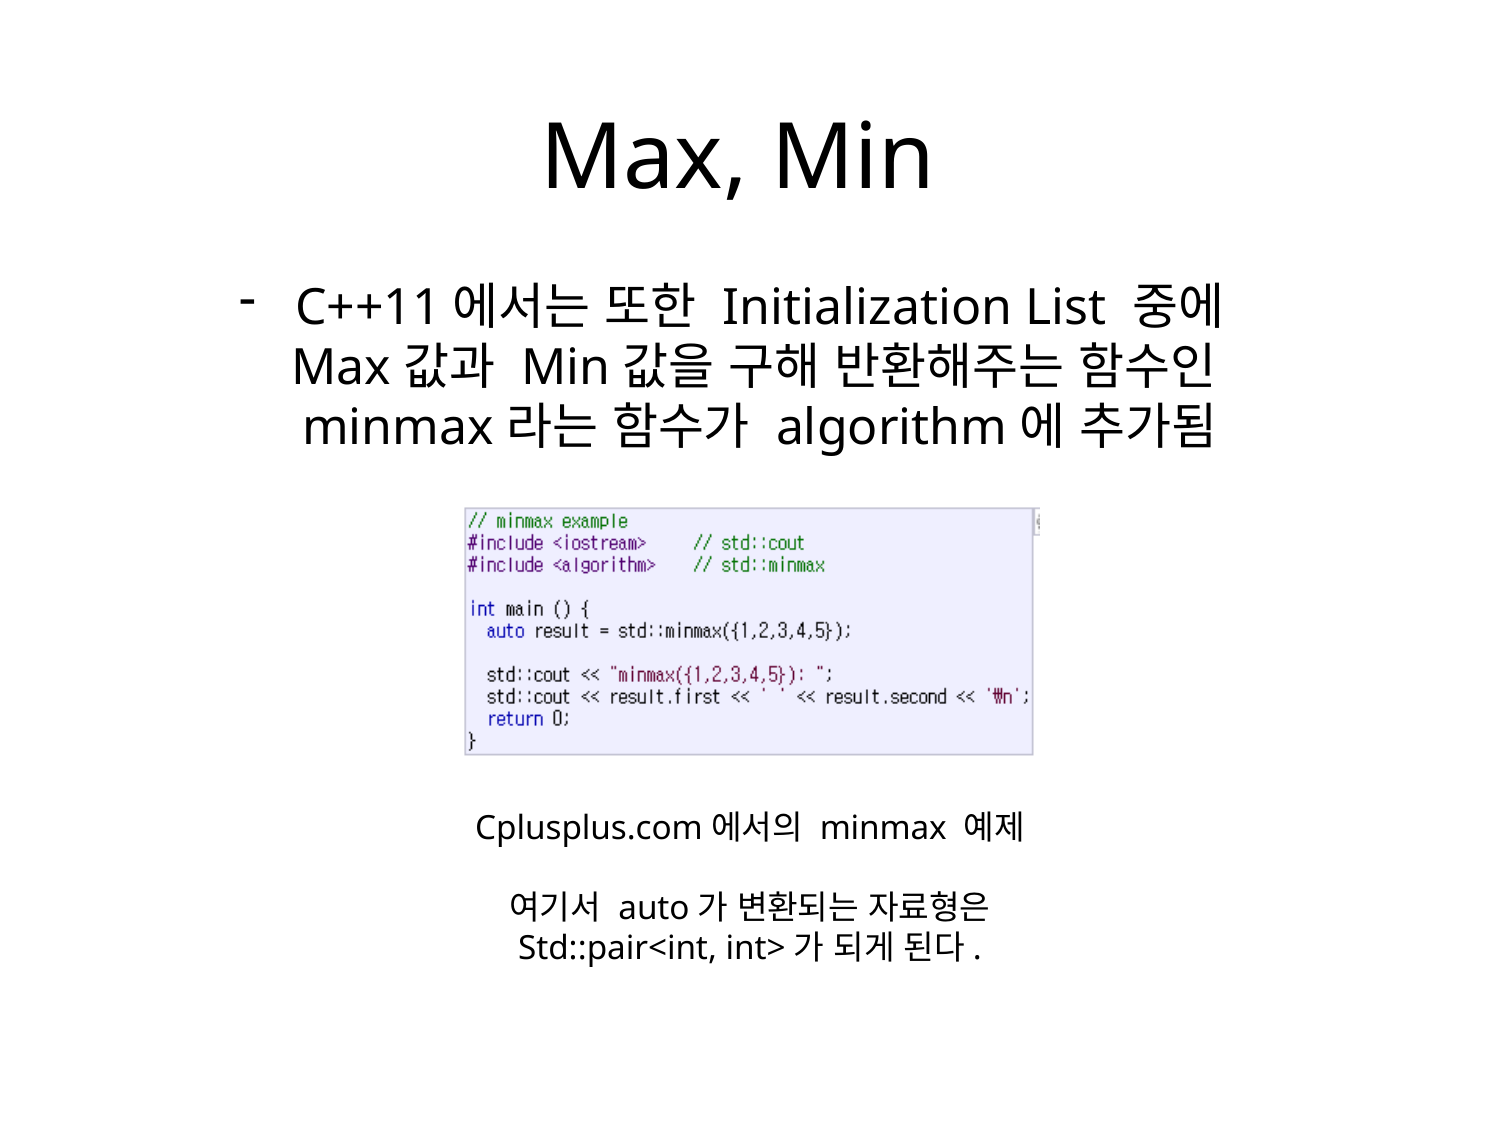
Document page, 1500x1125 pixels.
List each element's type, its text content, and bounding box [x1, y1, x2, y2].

title Max, Min [100, 30, 1376, 273]
subtitle C++11에서는 또한 Initialization List 중에 Max값과 Min값을 구해 반환해주는 함수인minmax라는 함수가 algorithm에 추가됨 [206, 267, 1257, 776]
picture [459, 503, 1040, 762]
text_box Cplusplus.com에서의 minmax 예제 여기서 auto가 변환되는 자료형은 Std::pair<int, int>가 되게 된다. [413, 798, 1087, 974]
